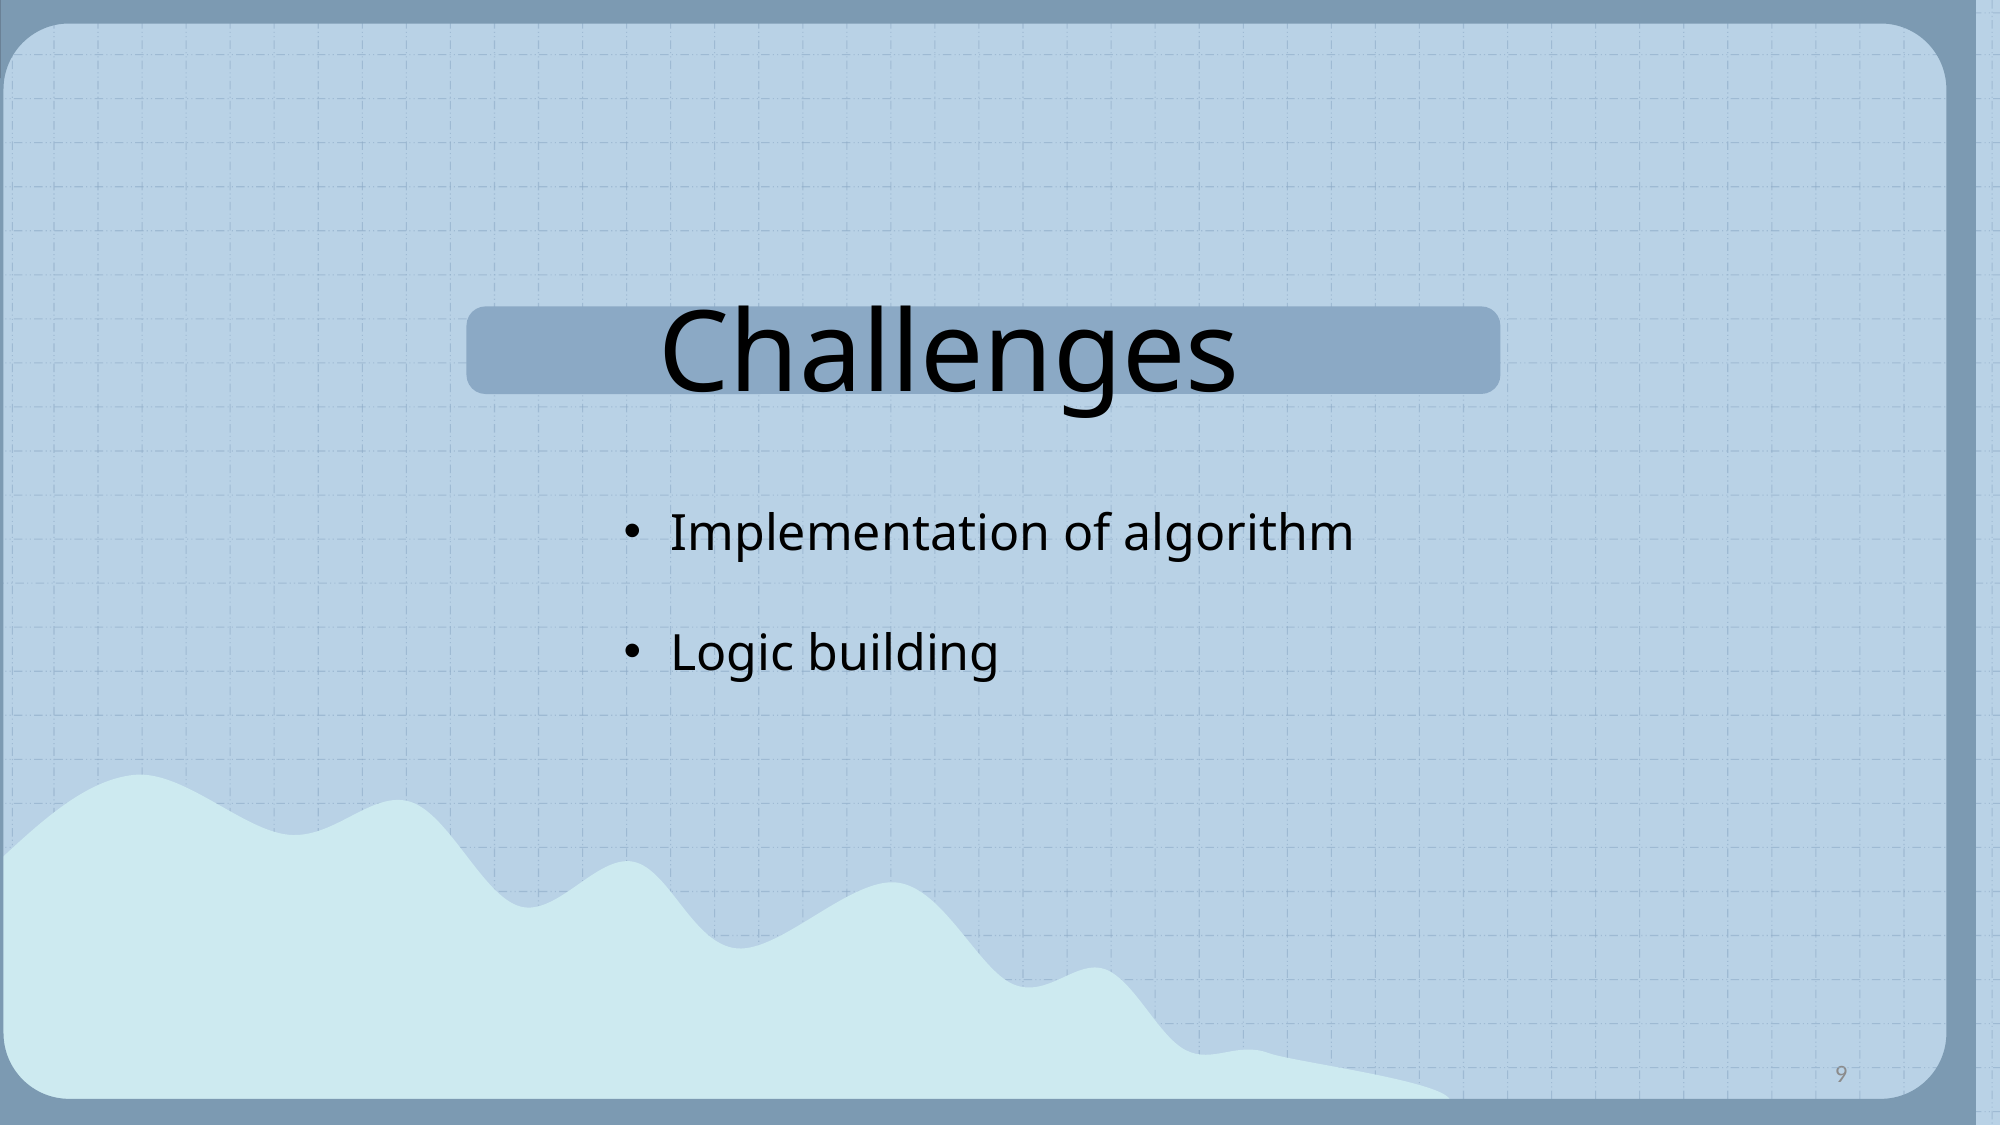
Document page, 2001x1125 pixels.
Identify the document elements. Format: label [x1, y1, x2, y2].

text_box [0, 0, 2000, 1125]
